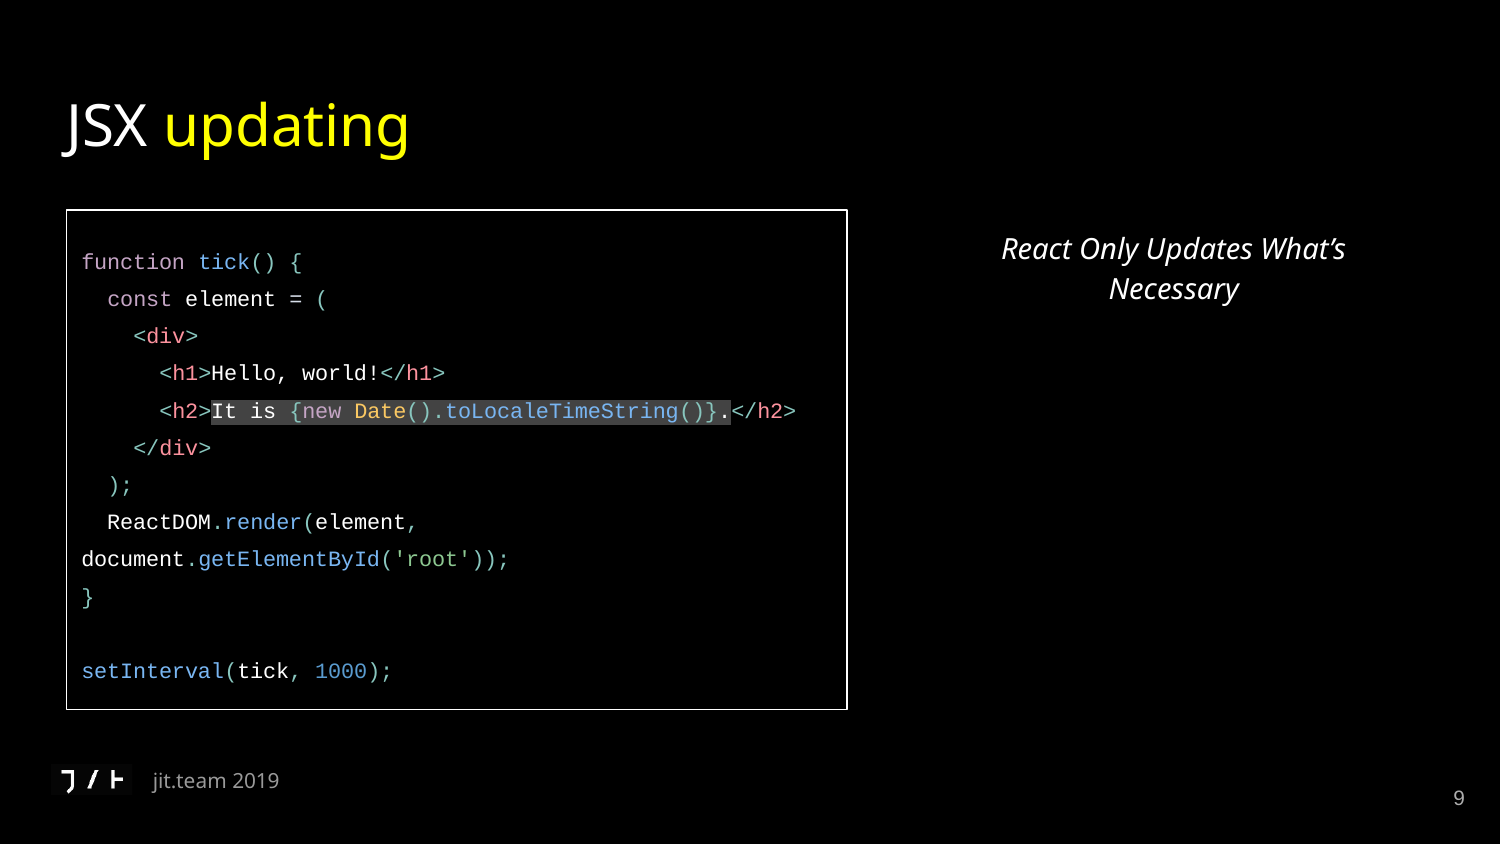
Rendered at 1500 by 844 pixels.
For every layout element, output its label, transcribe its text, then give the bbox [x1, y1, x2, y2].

text_box function tick() { const element = ( <div> <h1>Hello, world!</h1> <h2>It is {new Date().toLocaleTimeString()}.</h2> </div> ); ReactDOM.render(element, document.getElementById('root')); } setInterval(tick, 1000); [66, 210, 847, 710]
picture [50, 764, 133, 796]
text_box jit.team 2019 [90, 752, 342, 807]
slide_number ‹#› [1389, 764, 1480, 830]
subtitle React Only Updates What’s Necessary [985, 210, 1363, 334]
title JSX updating [51, 72, 1449, 167]
